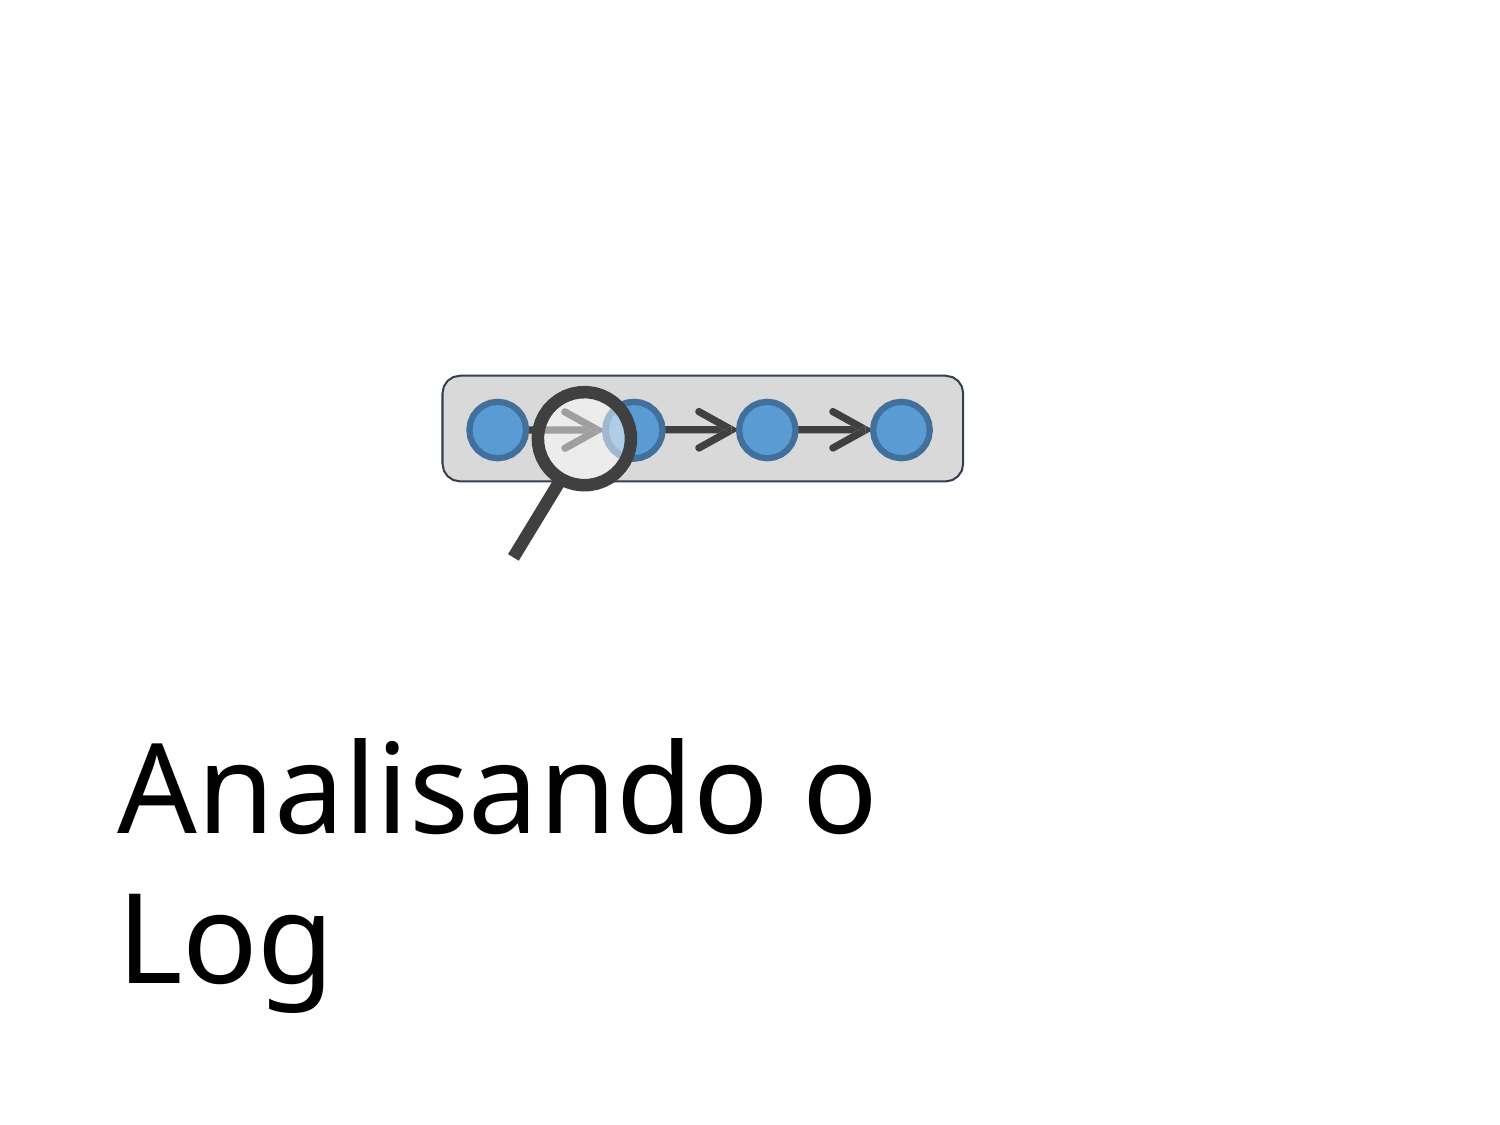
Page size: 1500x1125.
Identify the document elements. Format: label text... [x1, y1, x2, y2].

title Analisando o Log [115, 706, 969, 1009]
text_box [441, 374, 965, 564]
